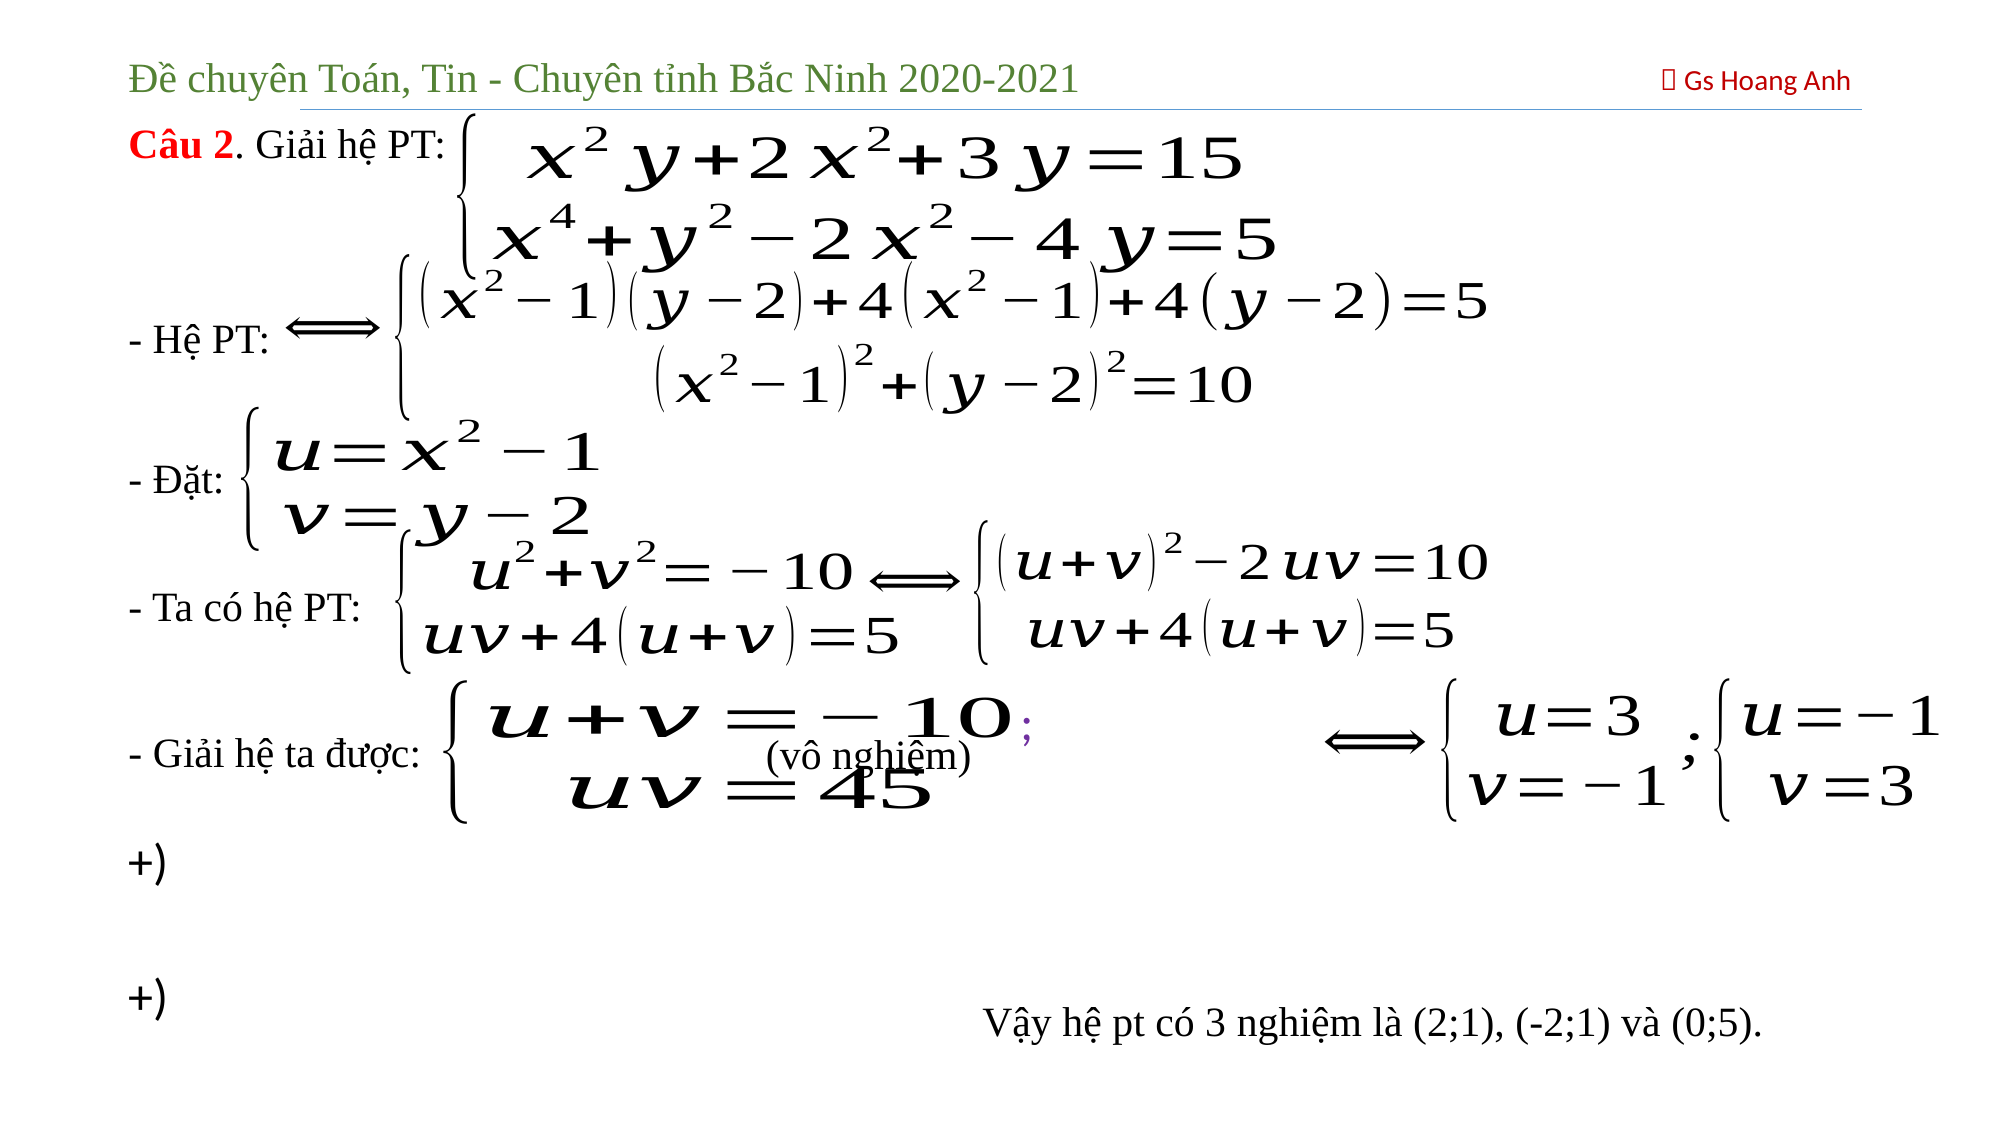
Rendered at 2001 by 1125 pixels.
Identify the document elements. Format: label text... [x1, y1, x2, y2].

text_box Vậy hệ pt có 3 nghiệm là (2;1), (-2;1) và (0;5). [967, 987, 1863, 1053]
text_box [113, 525, 906, 676]
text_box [113, 678, 1025, 829]
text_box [113, 403, 608, 525]
text_box  Gs Hoang Anh [1609, 53, 1902, 104]
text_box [113, 251, 1493, 424]
text_box Đề chuyên Toán, Tin - Chuyên tỉnh Bắc Ninh 2020-2021 [113, 43, 1156, 109]
text_box Câu 2. Giải hệ PT: [113, 108, 549, 174]
